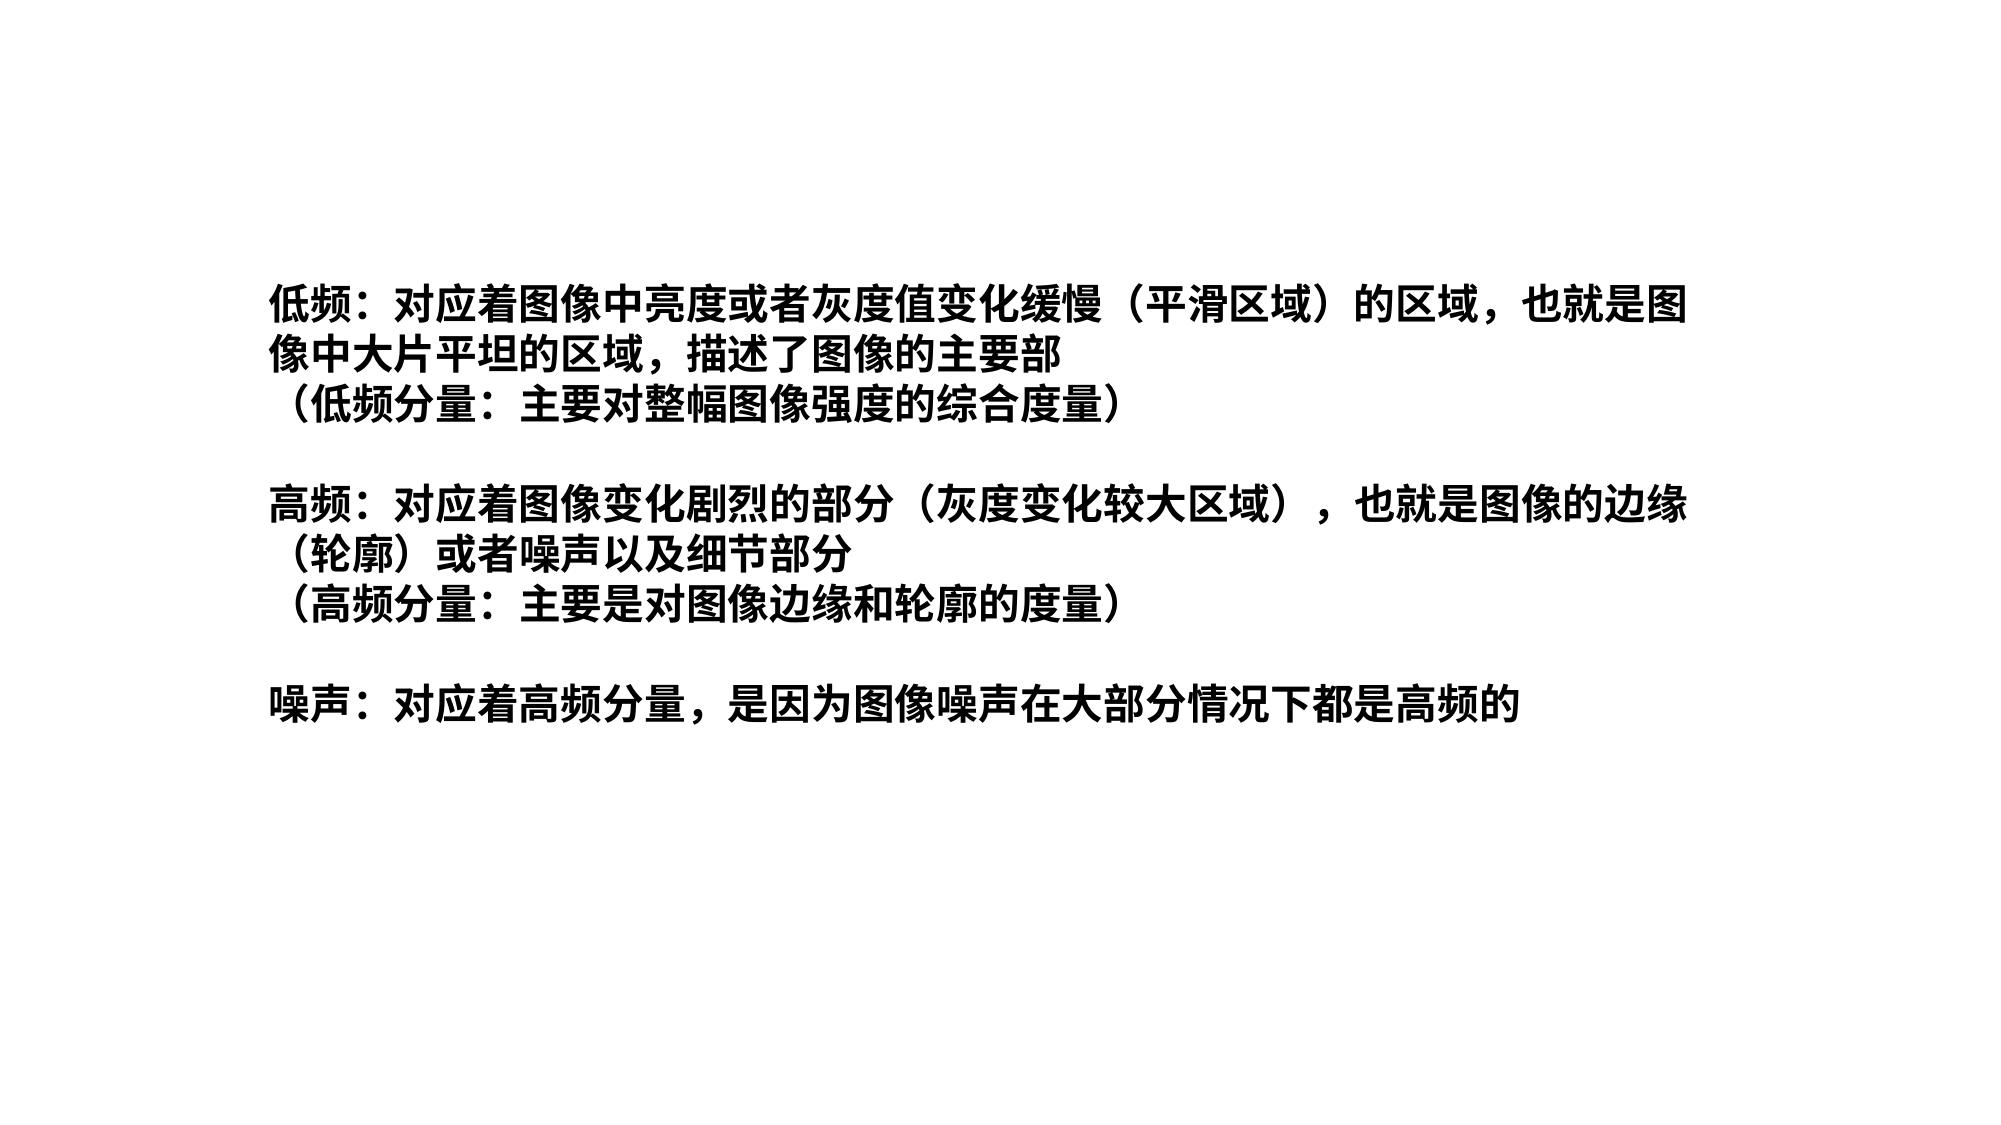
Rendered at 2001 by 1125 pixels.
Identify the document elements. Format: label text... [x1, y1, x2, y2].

text_box 低频：对应着图像中亮度或者灰度值变化缓慢（平滑区域）的区域，也就是图像中大片平坦的区域，描述了图像的主要部 （低频分量：主要对整幅图像强度的综合度量） 高频：对应着图像变化剧烈的部分（灰度变化较大区域），也就是图像的边缘（轮廓）或者噪声以及细节部分 （高频分量：主要是对图像边缘和轮廓的度量） 噪声：对应着高频分量，是因为图像噪声在大部分情况下都是高频的 [253, 270, 1743, 736]
